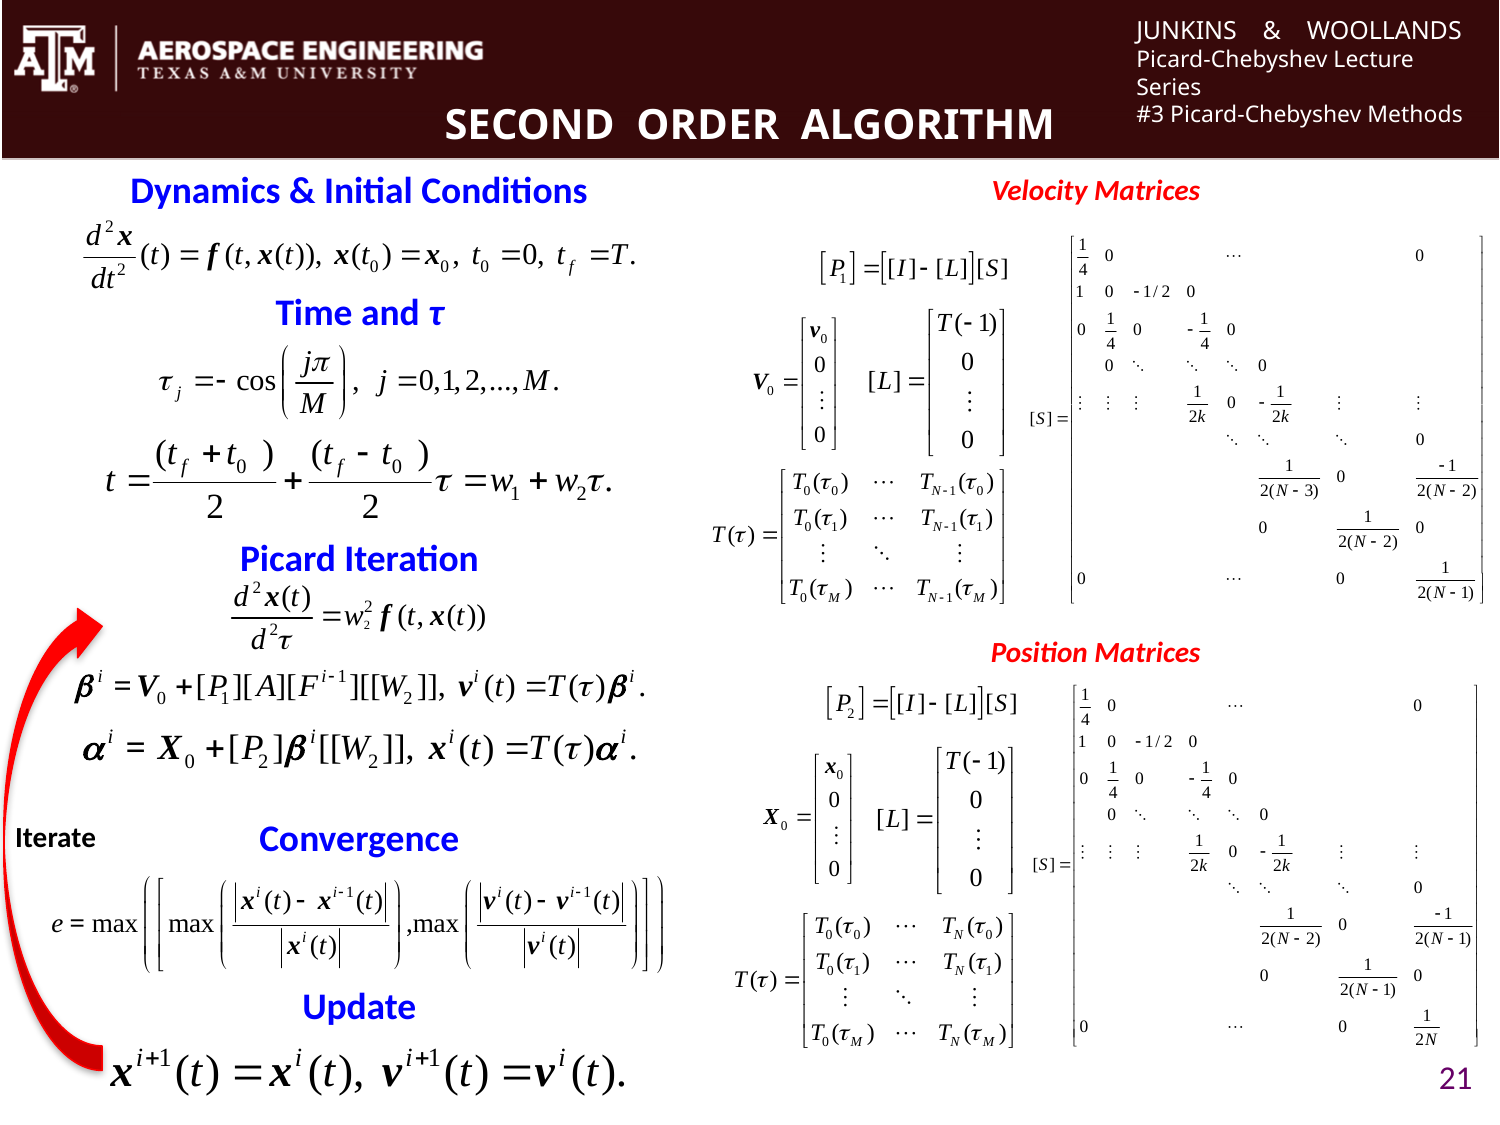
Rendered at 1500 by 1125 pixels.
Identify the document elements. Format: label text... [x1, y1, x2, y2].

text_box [865, 305, 1014, 462]
text_box Dynamics & Initial Conditions [115, 168, 604, 210]
text_box [3, 607, 103, 810]
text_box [1028, 231, 1491, 609]
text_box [77, 722, 642, 778]
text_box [155, 339, 564, 426]
text_box [3, 861, 94, 1071]
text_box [873, 742, 1022, 900]
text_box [751, 313, 845, 455]
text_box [816, 249, 1014, 292]
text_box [68, 661, 651, 713]
text_box Iterate [0, 810, 111, 861]
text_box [78, 211, 641, 296]
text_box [100, 1037, 634, 1107]
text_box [823, 684, 1022, 727]
text_box Picard Iteration [225, 536, 494, 574]
text_box Velocity Matrices [976, 168, 1216, 214]
text_box Update [287, 988, 432, 1035]
text_box Convergence [244, 806, 475, 866]
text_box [226, 572, 493, 656]
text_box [708, 463, 1014, 610]
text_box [757, 749, 860, 889]
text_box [1030, 681, 1485, 1052]
text_box Time and τ [260, 304, 459, 338]
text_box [100, 429, 619, 528]
text_box Position Matrices [976, 626, 1216, 676]
text_box 21 [1137, 1053, 1488, 1107]
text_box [47, 870, 672, 980]
picture [0, 0, 1500, 160]
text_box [731, 907, 1022, 1055]
